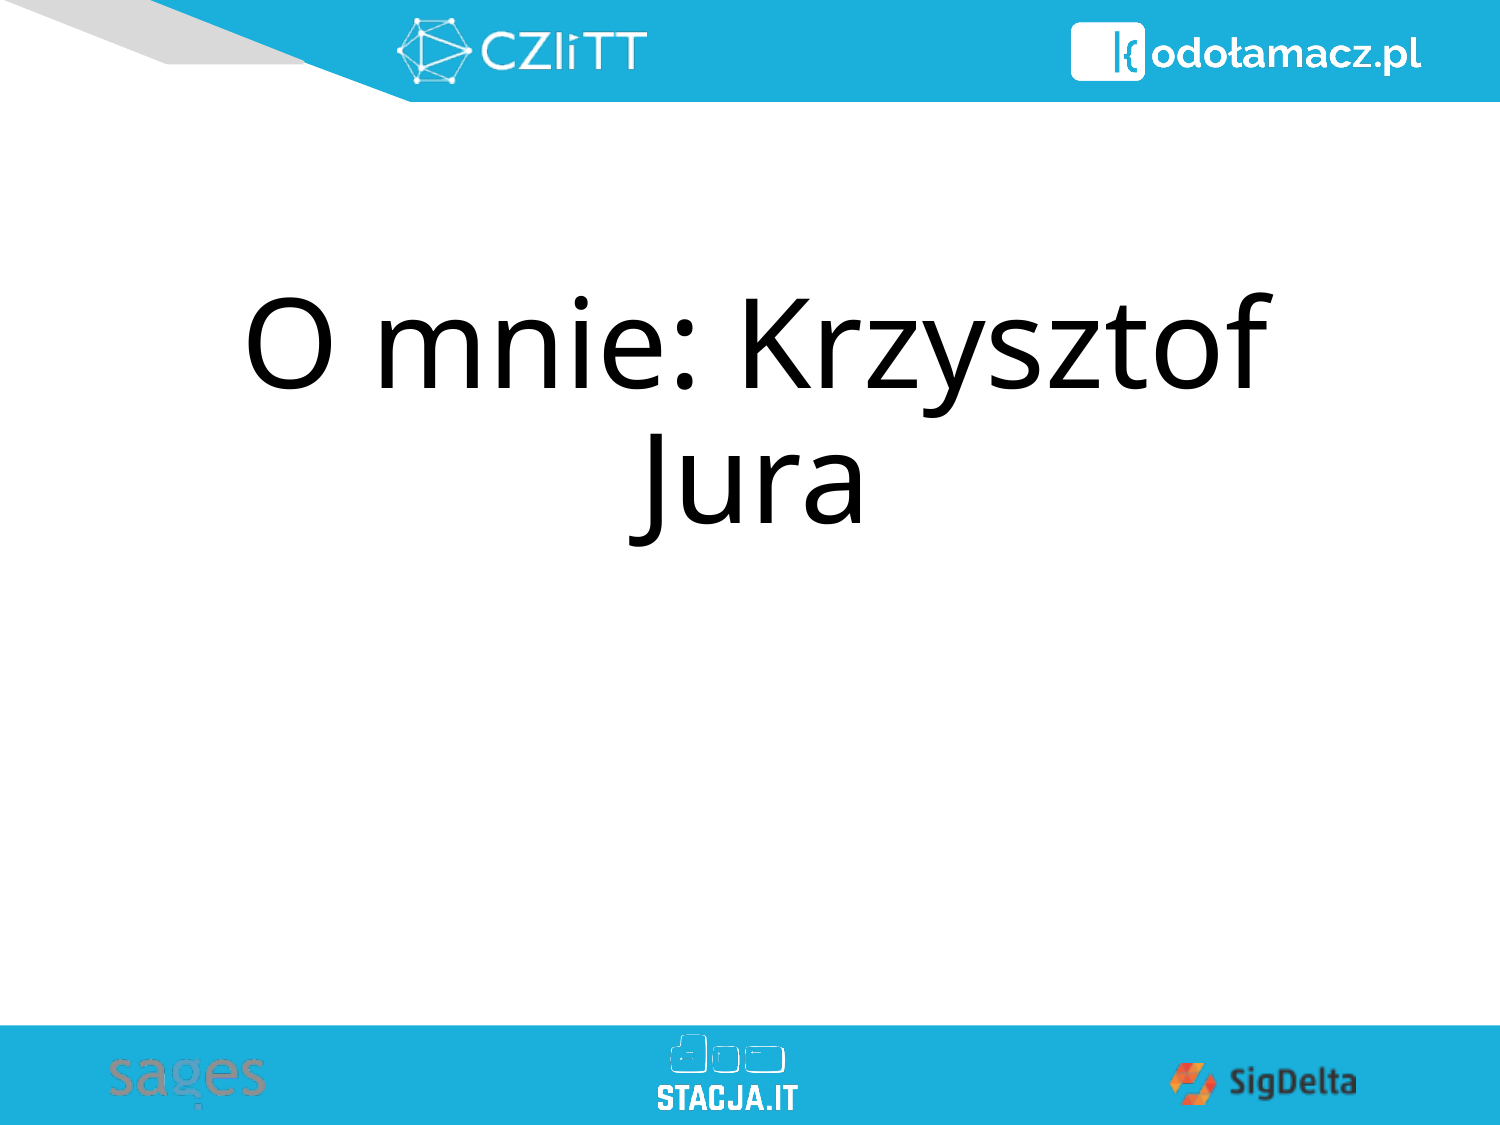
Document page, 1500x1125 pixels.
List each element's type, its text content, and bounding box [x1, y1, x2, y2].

picture [110, 1058, 265, 1110]
title O mnie: Krzysztof Jura [108, 408, 1402, 558]
picture [397, 18, 647, 84]
picture [1045, 0, 1447, 113]
picture [651, 1030, 804, 1115]
picture [1170, 1063, 1356, 1105]
